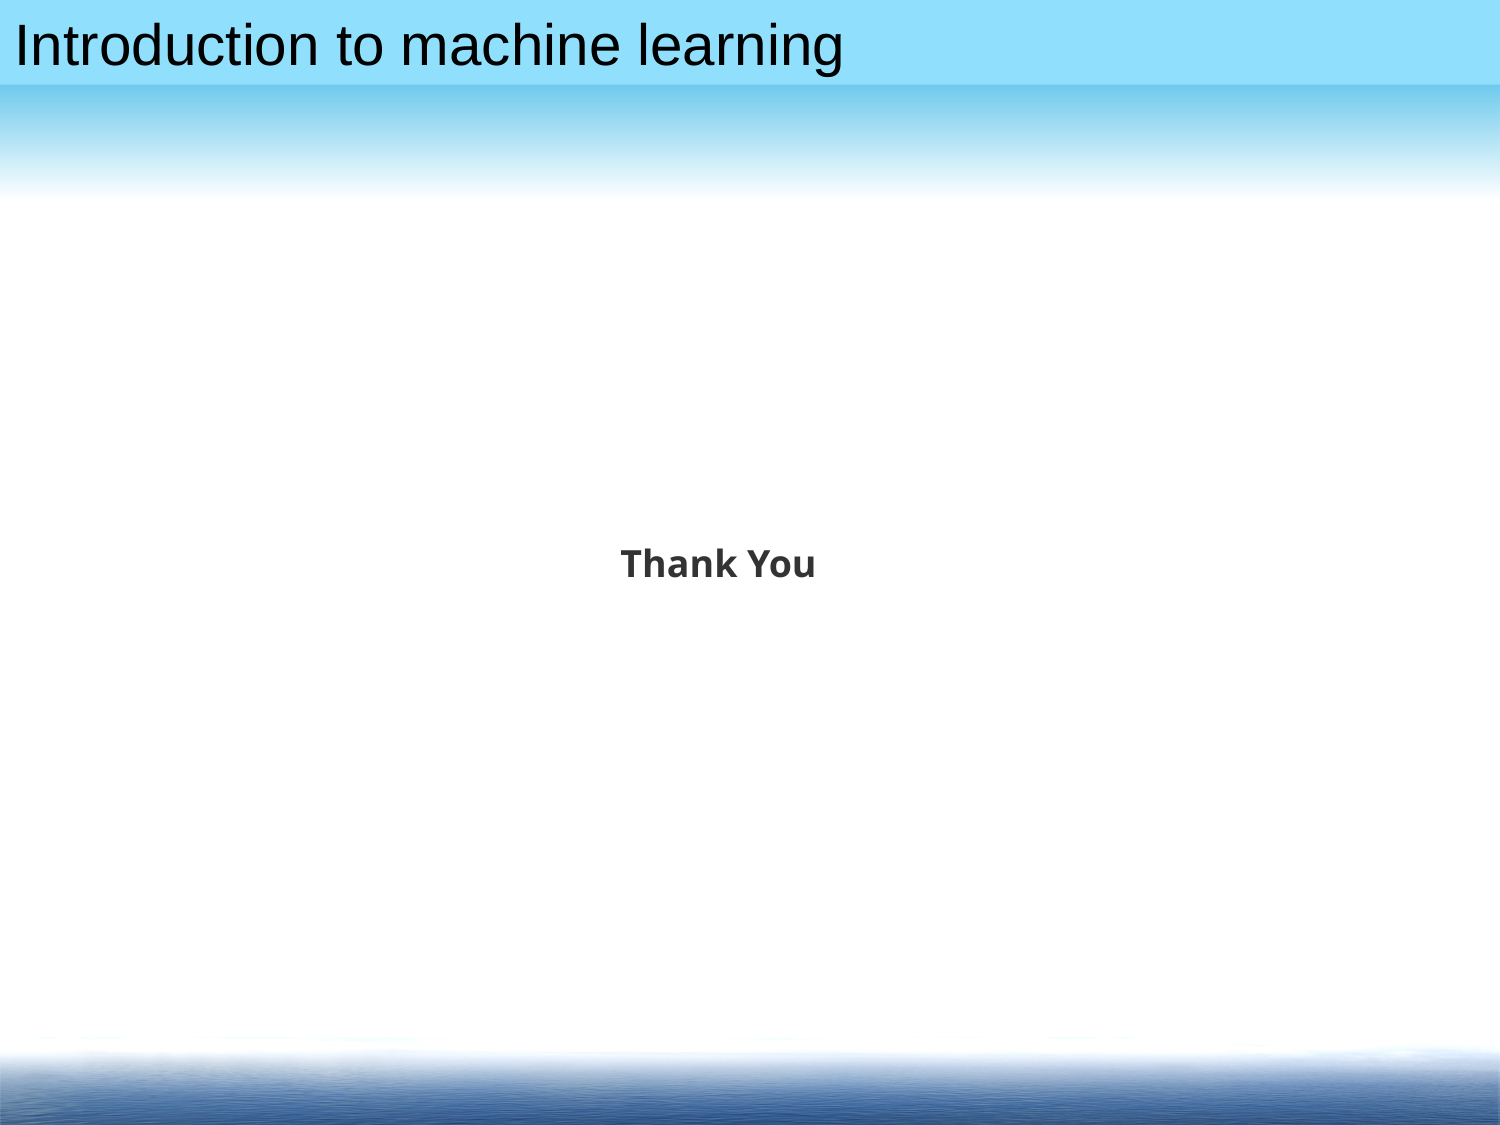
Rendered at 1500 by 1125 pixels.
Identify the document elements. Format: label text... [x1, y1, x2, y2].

text_box Thank You [24, 532, 1413, 592]
picture [0, 1037, 1500, 1125]
